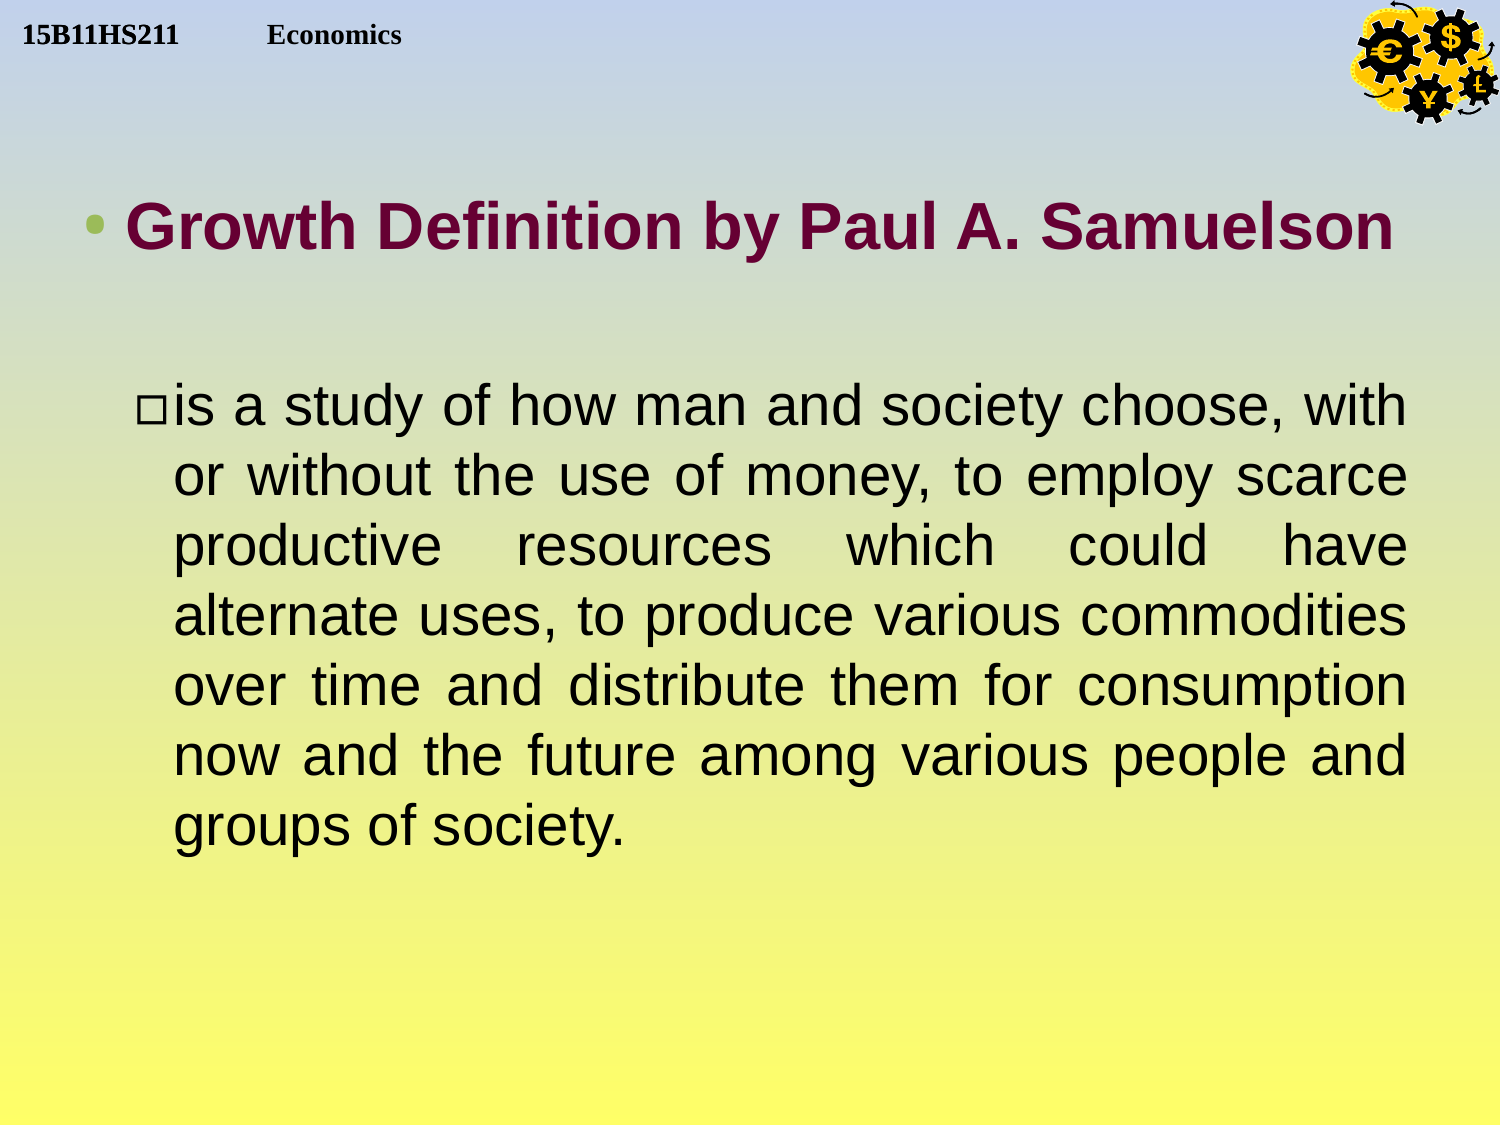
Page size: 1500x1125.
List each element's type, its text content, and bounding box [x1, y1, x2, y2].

list Growth Definition by Paul A. Samuelson is a study of how man and society choose, with or without the use of money, to employ scarce productive resources which could have alternate uses, to produce various commodities over time and distribute them for consumption now and the future among various people and groups of society. [50, 174, 1425, 1000]
